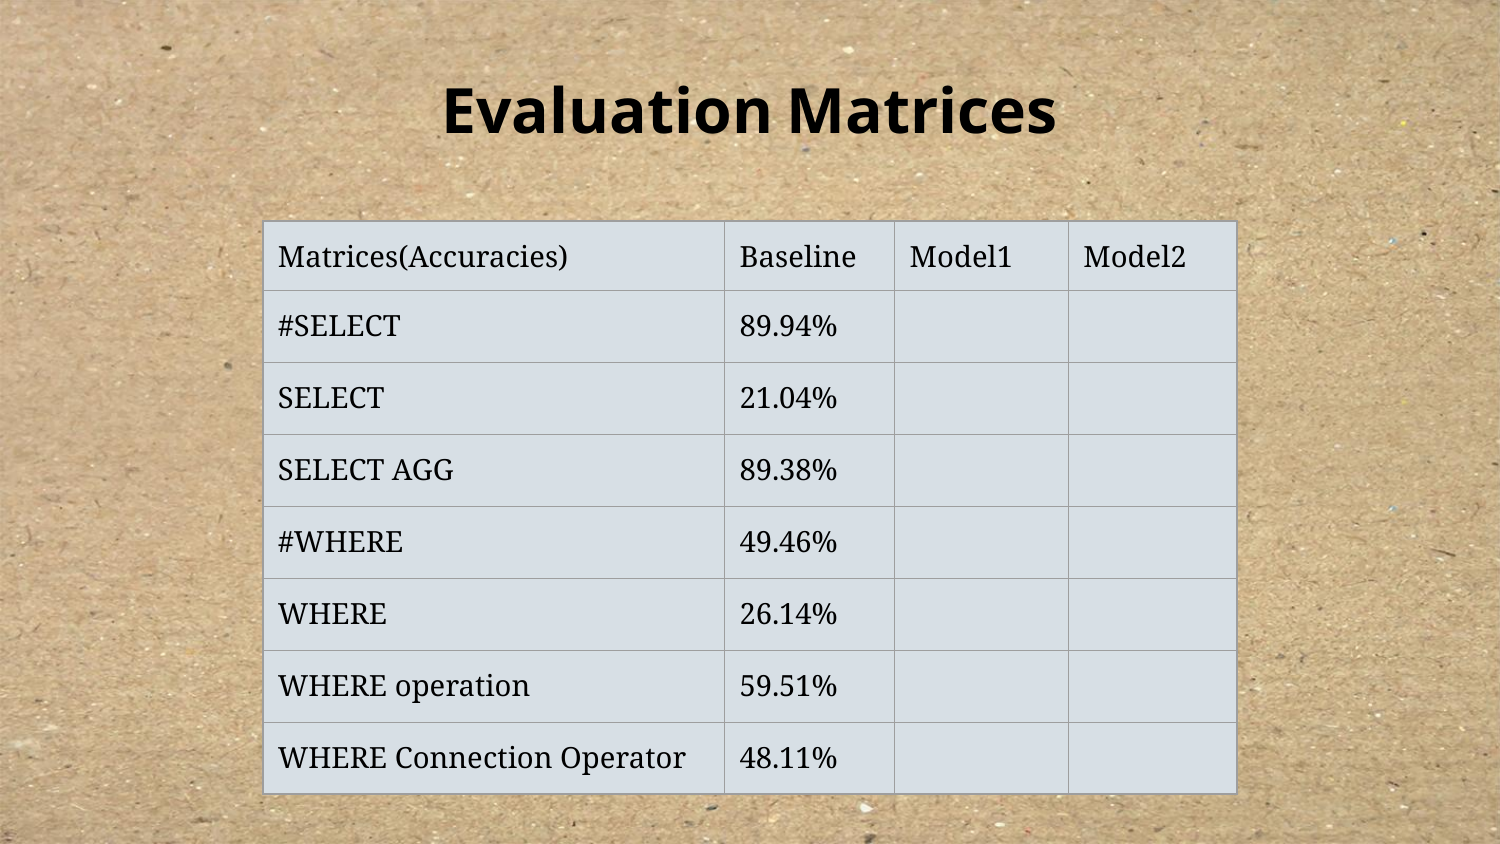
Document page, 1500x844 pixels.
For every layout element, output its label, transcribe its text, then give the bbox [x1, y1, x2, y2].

table_cell [1069, 723, 1236, 793]
table_header Baseline [725, 222, 894, 290]
table_cell [1069, 291, 1236, 362]
table_cell [1069, 507, 1236, 578]
table_cell [1069, 435, 1236, 506]
table_cell SELECT AGG [264, 435, 724, 506]
table_cell #SELECT [264, 291, 724, 362]
table_cell [895, 291, 1068, 362]
table_cell [895, 363, 1068, 434]
table_cell [1069, 363, 1236, 434]
table_cell [1069, 651, 1236, 722]
table_cell 49.46% [725, 507, 894, 578]
table_cell 89.94% [725, 291, 894, 362]
table_cell 59.51% [725, 651, 894, 722]
table_cell [895, 507, 1068, 578]
table_cell WHERE [264, 579, 724, 650]
table_cell WHERE Connection Operator [264, 723, 724, 793]
table_cell #WHERE [264, 507, 724, 578]
table_cell [895, 651, 1068, 722]
title Evaluation Matrices [112, 55, 1388, 150]
table_cell WHERE operation [264, 651, 724, 722]
table_cell 26.14% [725, 579, 894, 650]
table_header Model2 [1069, 222, 1236, 290]
table_header Matrices(Accuracies) [264, 222, 724, 290]
table_cell 48.11% [725, 723, 894, 793]
table_cell 89.38% [725, 435, 894, 506]
table_cell SELECT [264, 363, 724, 434]
picture [0, 0, 1500, 844]
table_cell [895, 723, 1068, 793]
table_cell [895, 435, 1068, 506]
table_cell [1069, 579, 1236, 650]
table_cell 21.04% [725, 363, 894, 434]
table_header Model1 [895, 222, 1068, 290]
table_cell [895, 579, 1068, 650]
